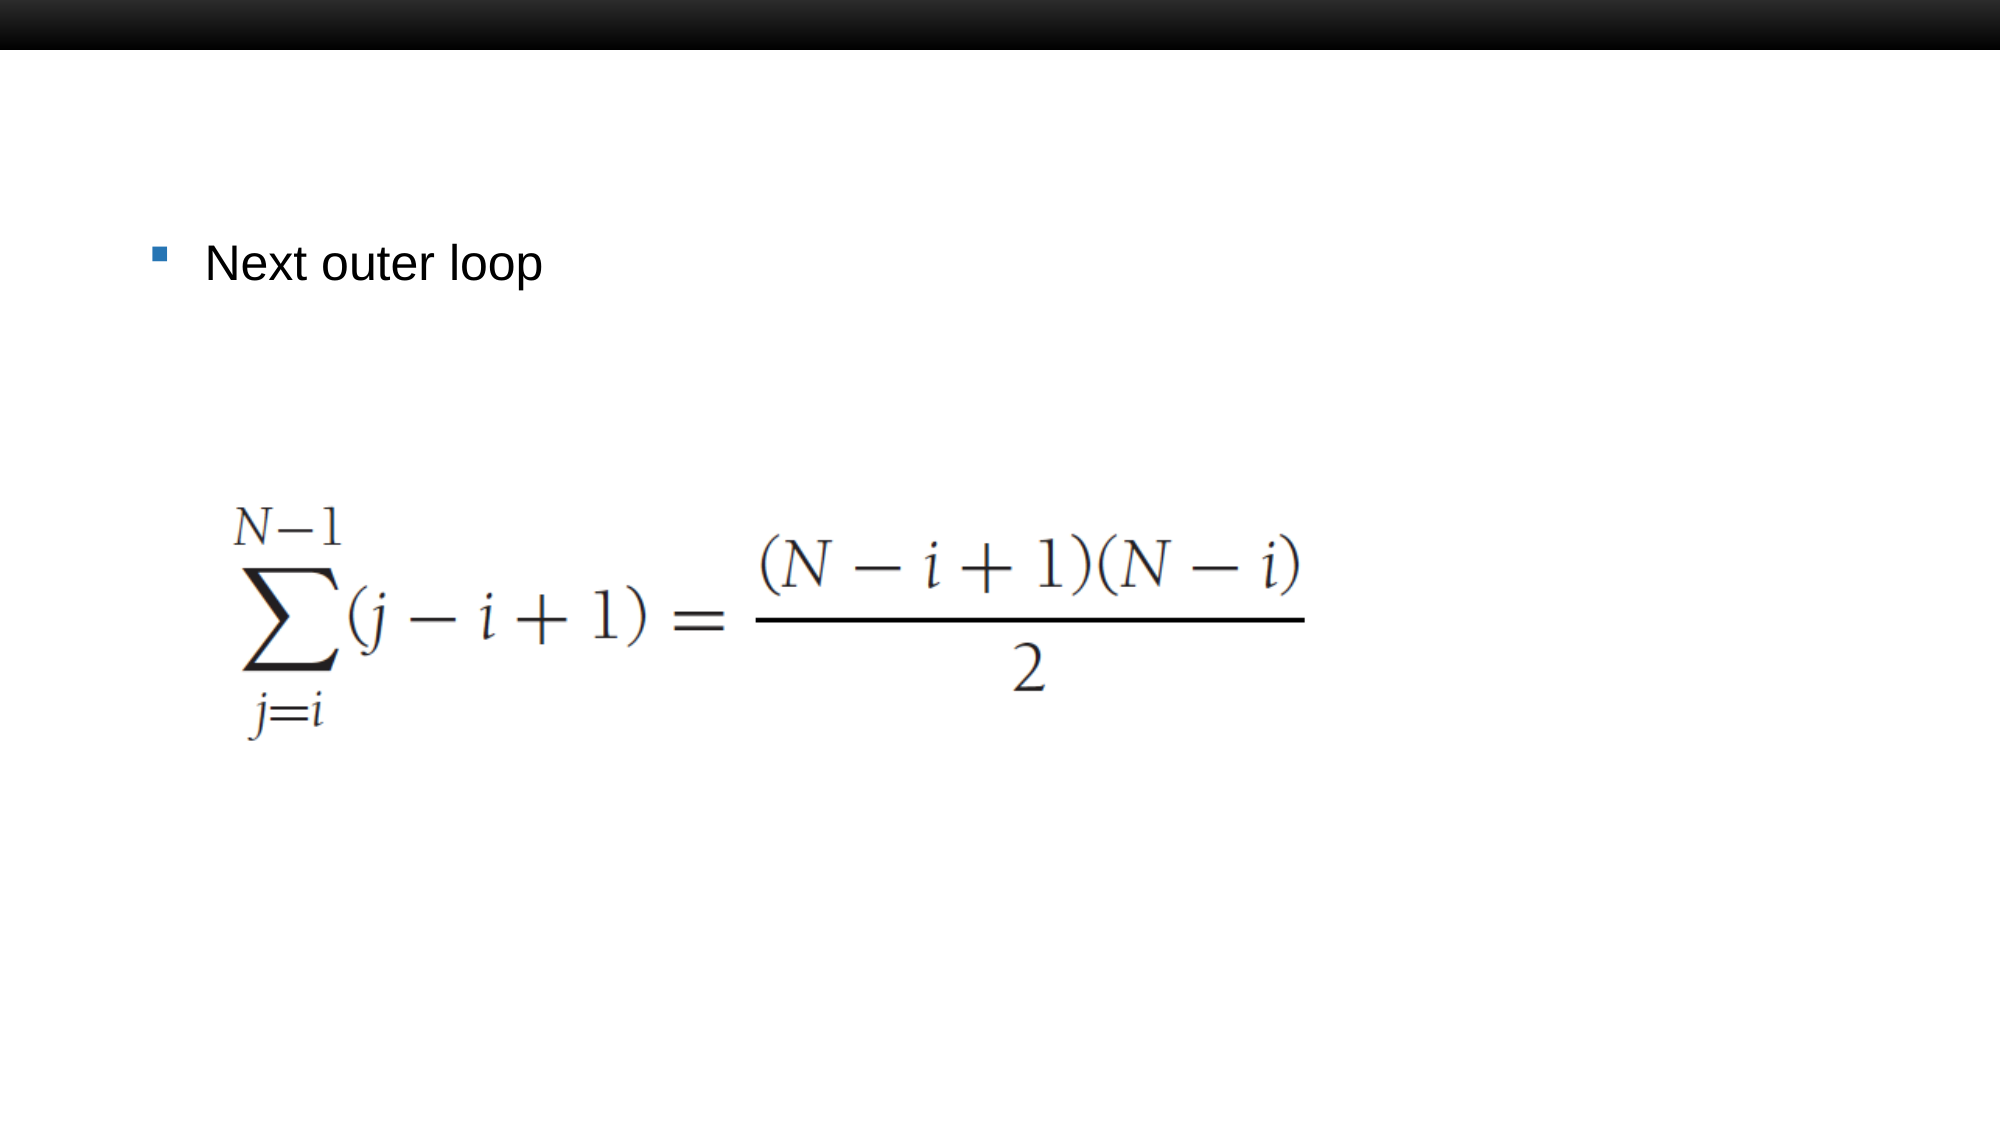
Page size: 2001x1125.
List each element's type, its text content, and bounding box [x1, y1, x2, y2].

list Next outer loop [133, 222, 1867, 861]
picture [193, 444, 1362, 772]
